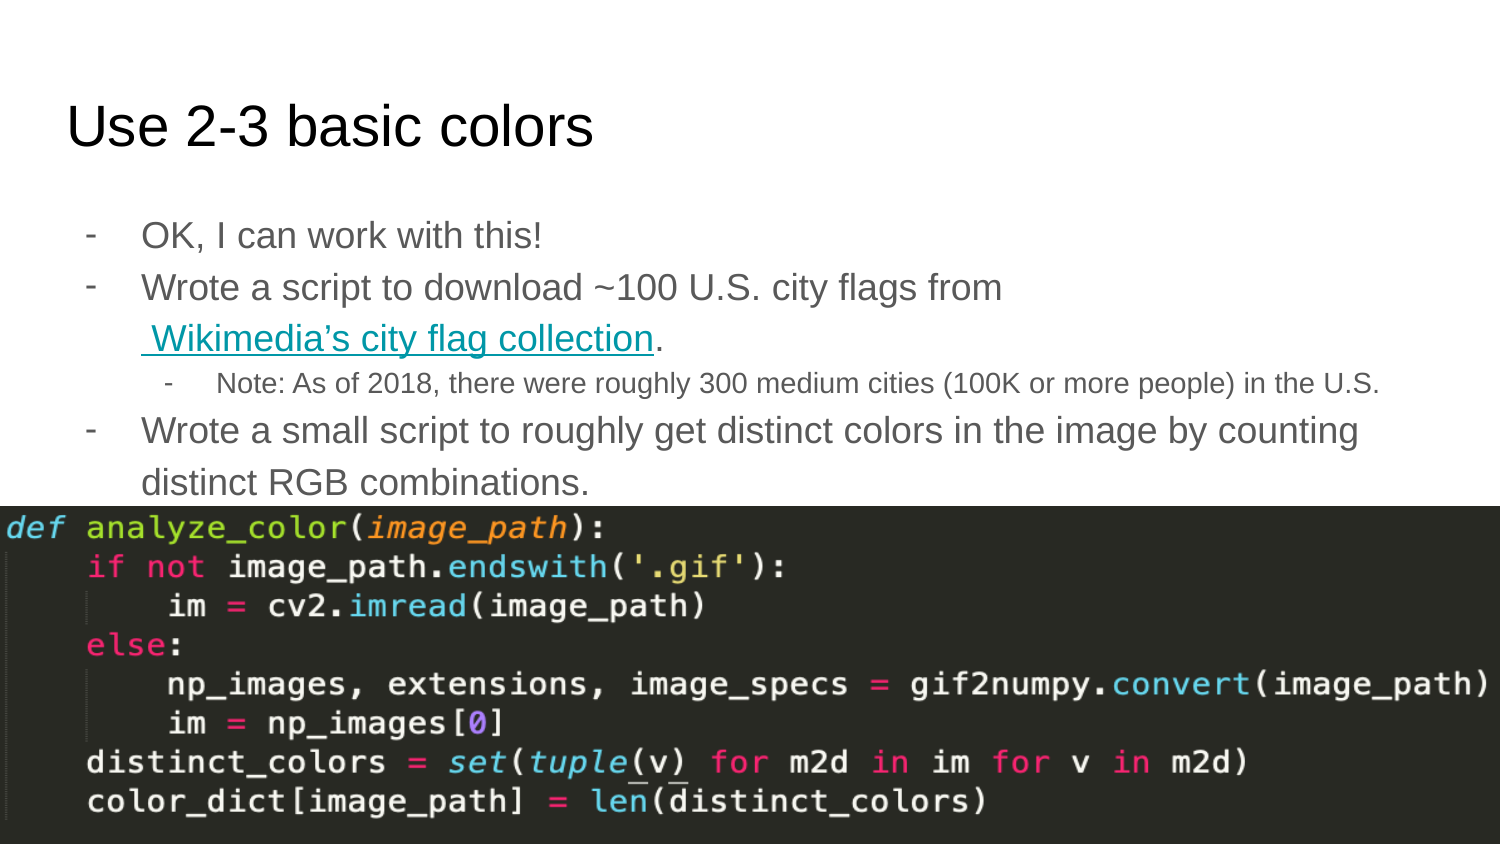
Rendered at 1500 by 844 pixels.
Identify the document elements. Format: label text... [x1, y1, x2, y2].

list OK, I can work with this! Wrote a script to download ~100 U.S. city flags from Wikimedia’s city flag collection. Note: As of 2018, there were roughly 300 medium cities (100K or more people) in the U.S. Wrote a small script to roughly get distinct colors in the image by counting distinct RGB combinations. [51, 189, 1449, 504]
title Use 2-3 basic colors [51, 72, 1449, 167]
picture [0, 505, 1500, 844]
